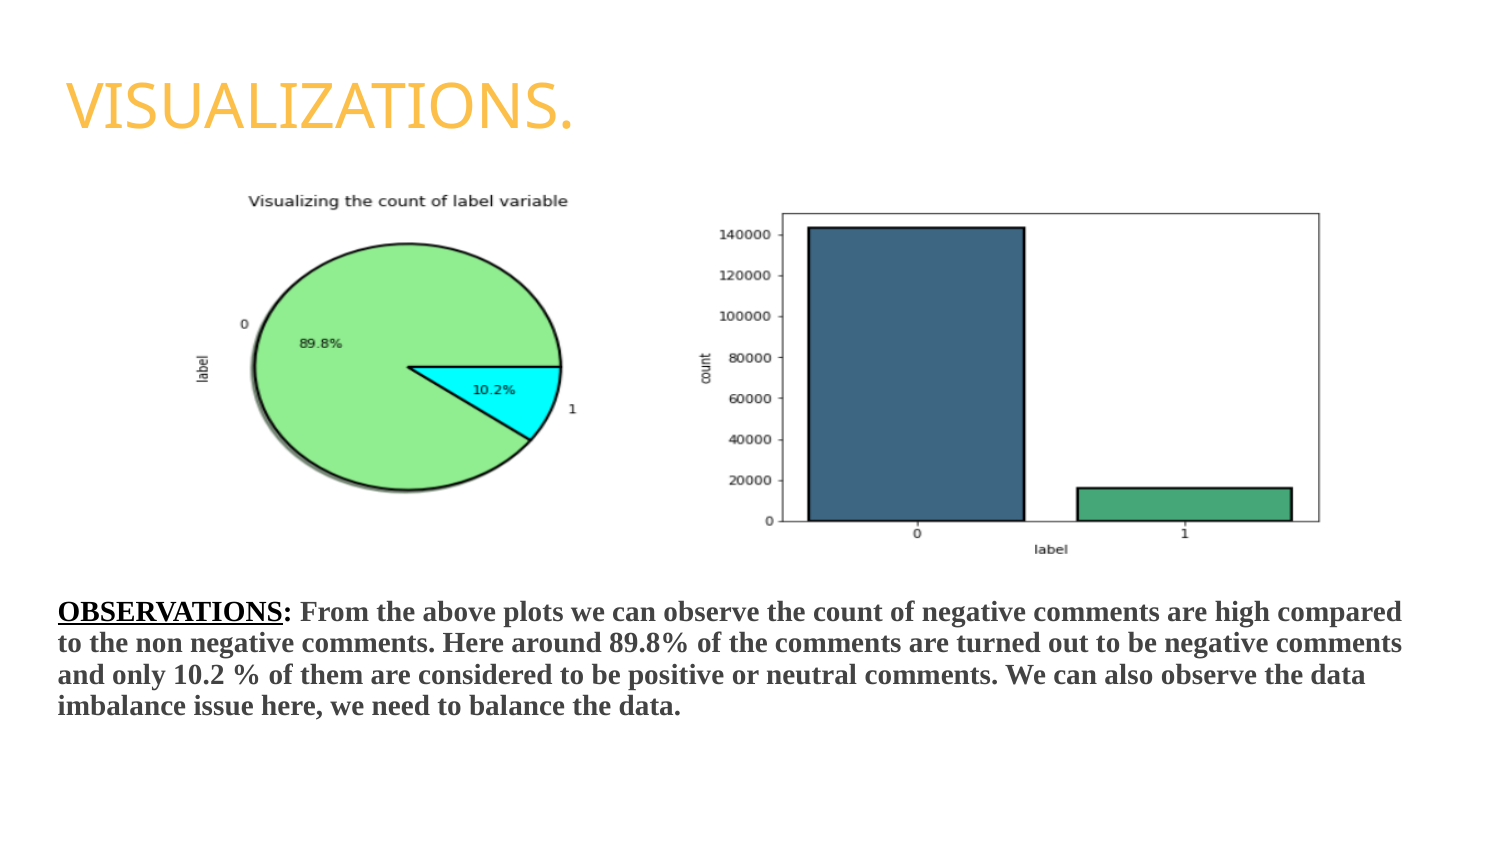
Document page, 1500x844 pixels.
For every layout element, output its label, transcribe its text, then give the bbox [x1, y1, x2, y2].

picture [178, 177, 1322, 570]
title VISUALIZATIONS. [51, 58, 1449, 230]
list OBSERVATIONS: From the above plots we can observe the count of negative comments are high compared to the non negative comments. Here around 89.8% of the comments are turned out to be negative comments and only 10.2 % of them are considered to be positive or neutral comments. We can also observe the data imbalance issue here, we need to balance the data. [42, 581, 1449, 844]
